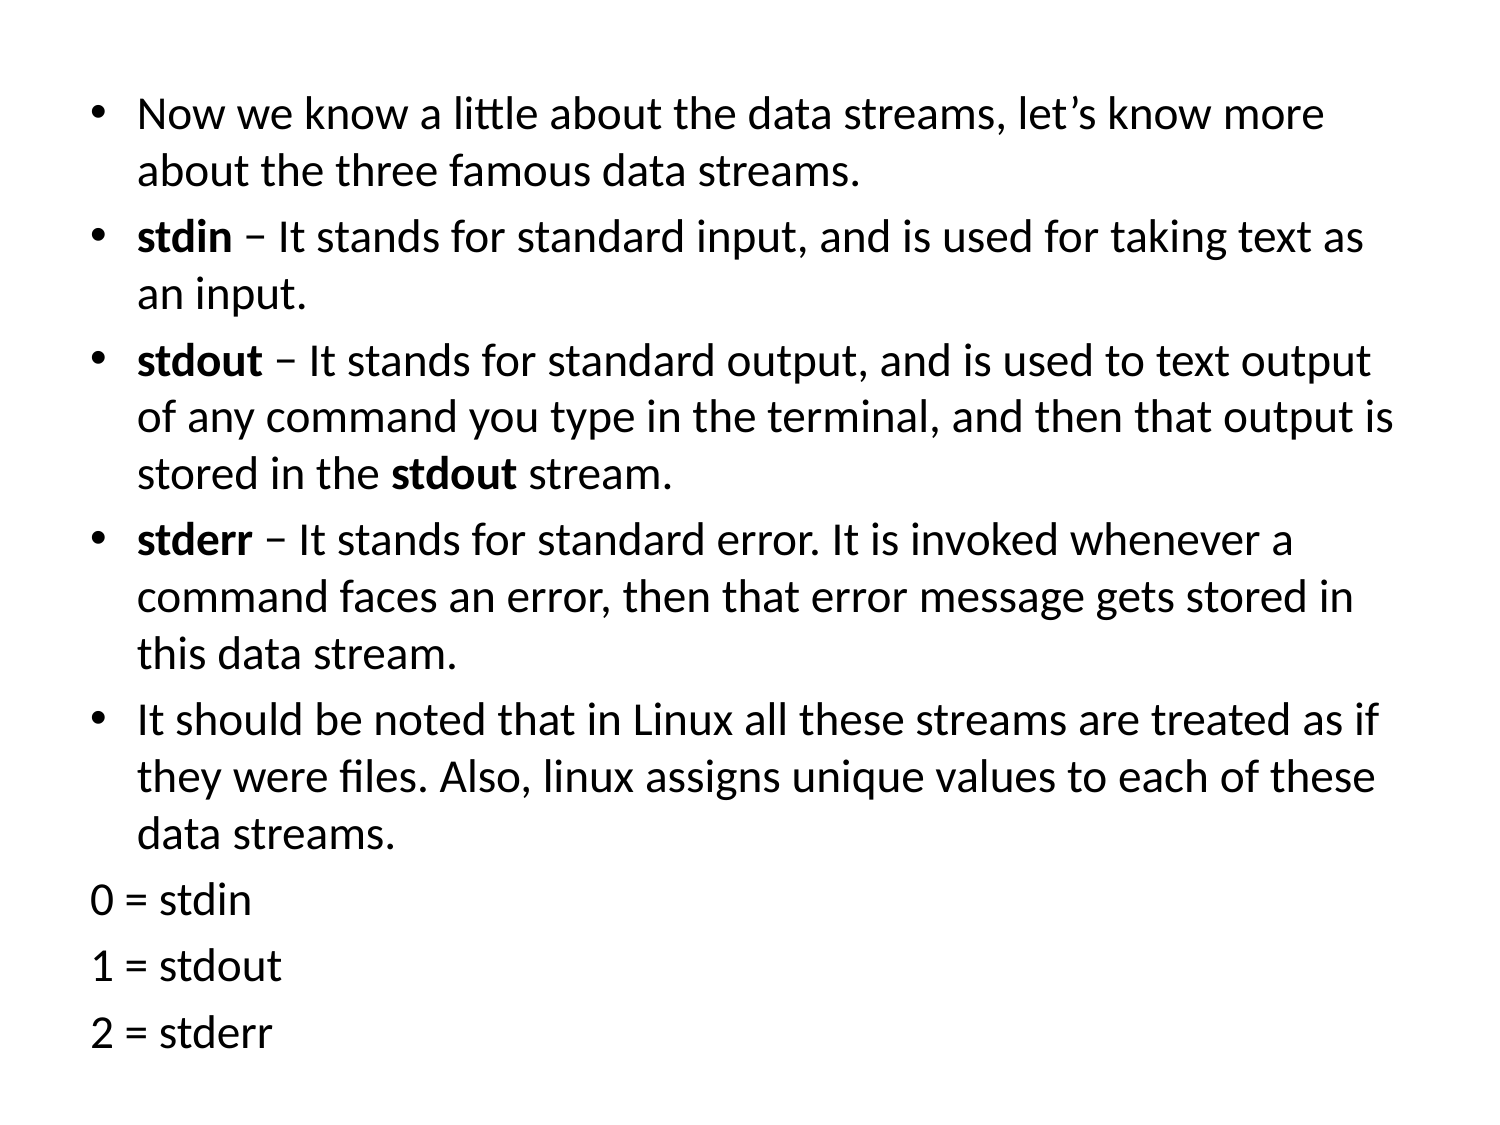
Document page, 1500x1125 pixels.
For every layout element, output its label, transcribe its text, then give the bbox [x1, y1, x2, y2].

list Now we know a little about the data streams, let’s know more about the three famous data streams. stdin − It stands for standard input, and is used for taking text as an input. stdout − It stands for standard output, and is used to text output of any command you type in the terminal, and then that output is stored in the stdout stream. stderr − It stands for standard error. It is invoked whenever a command faces an error, then that error message gets stored in this data stream. It should be noted that in Linux all these streams are treated as if they were files. Also, linux assigns unique values to each of these data streams. 0 = stdin 1 = stdout 2 = stderr [75, 75, 1425, 1075]
